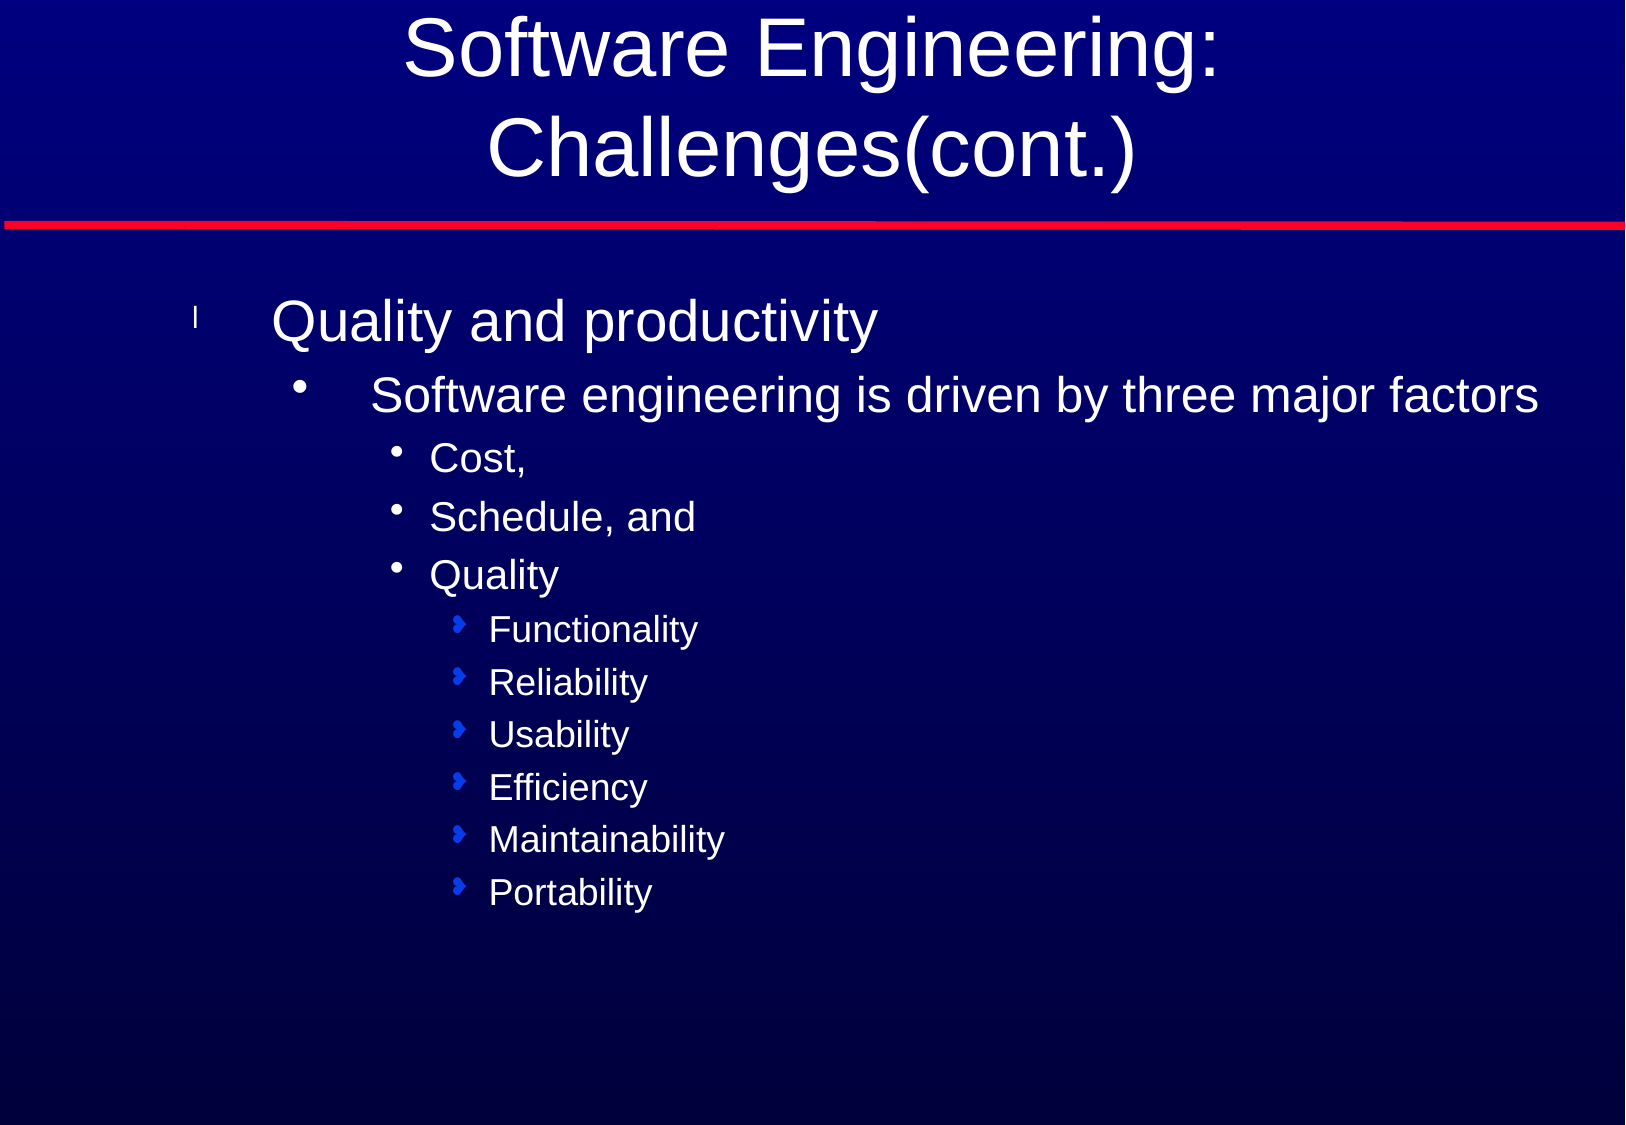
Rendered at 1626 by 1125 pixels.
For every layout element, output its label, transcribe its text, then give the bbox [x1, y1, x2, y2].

list Quality and productivity Software engineering is driven by three major factors Cost, Schedule, and Quality Functionality Reliability Usability Efficiency Maintainability Portability [175, 274, 1564, 954]
title Software Engineering: Challenges(cont.) [118, 49, 1507, 202]
